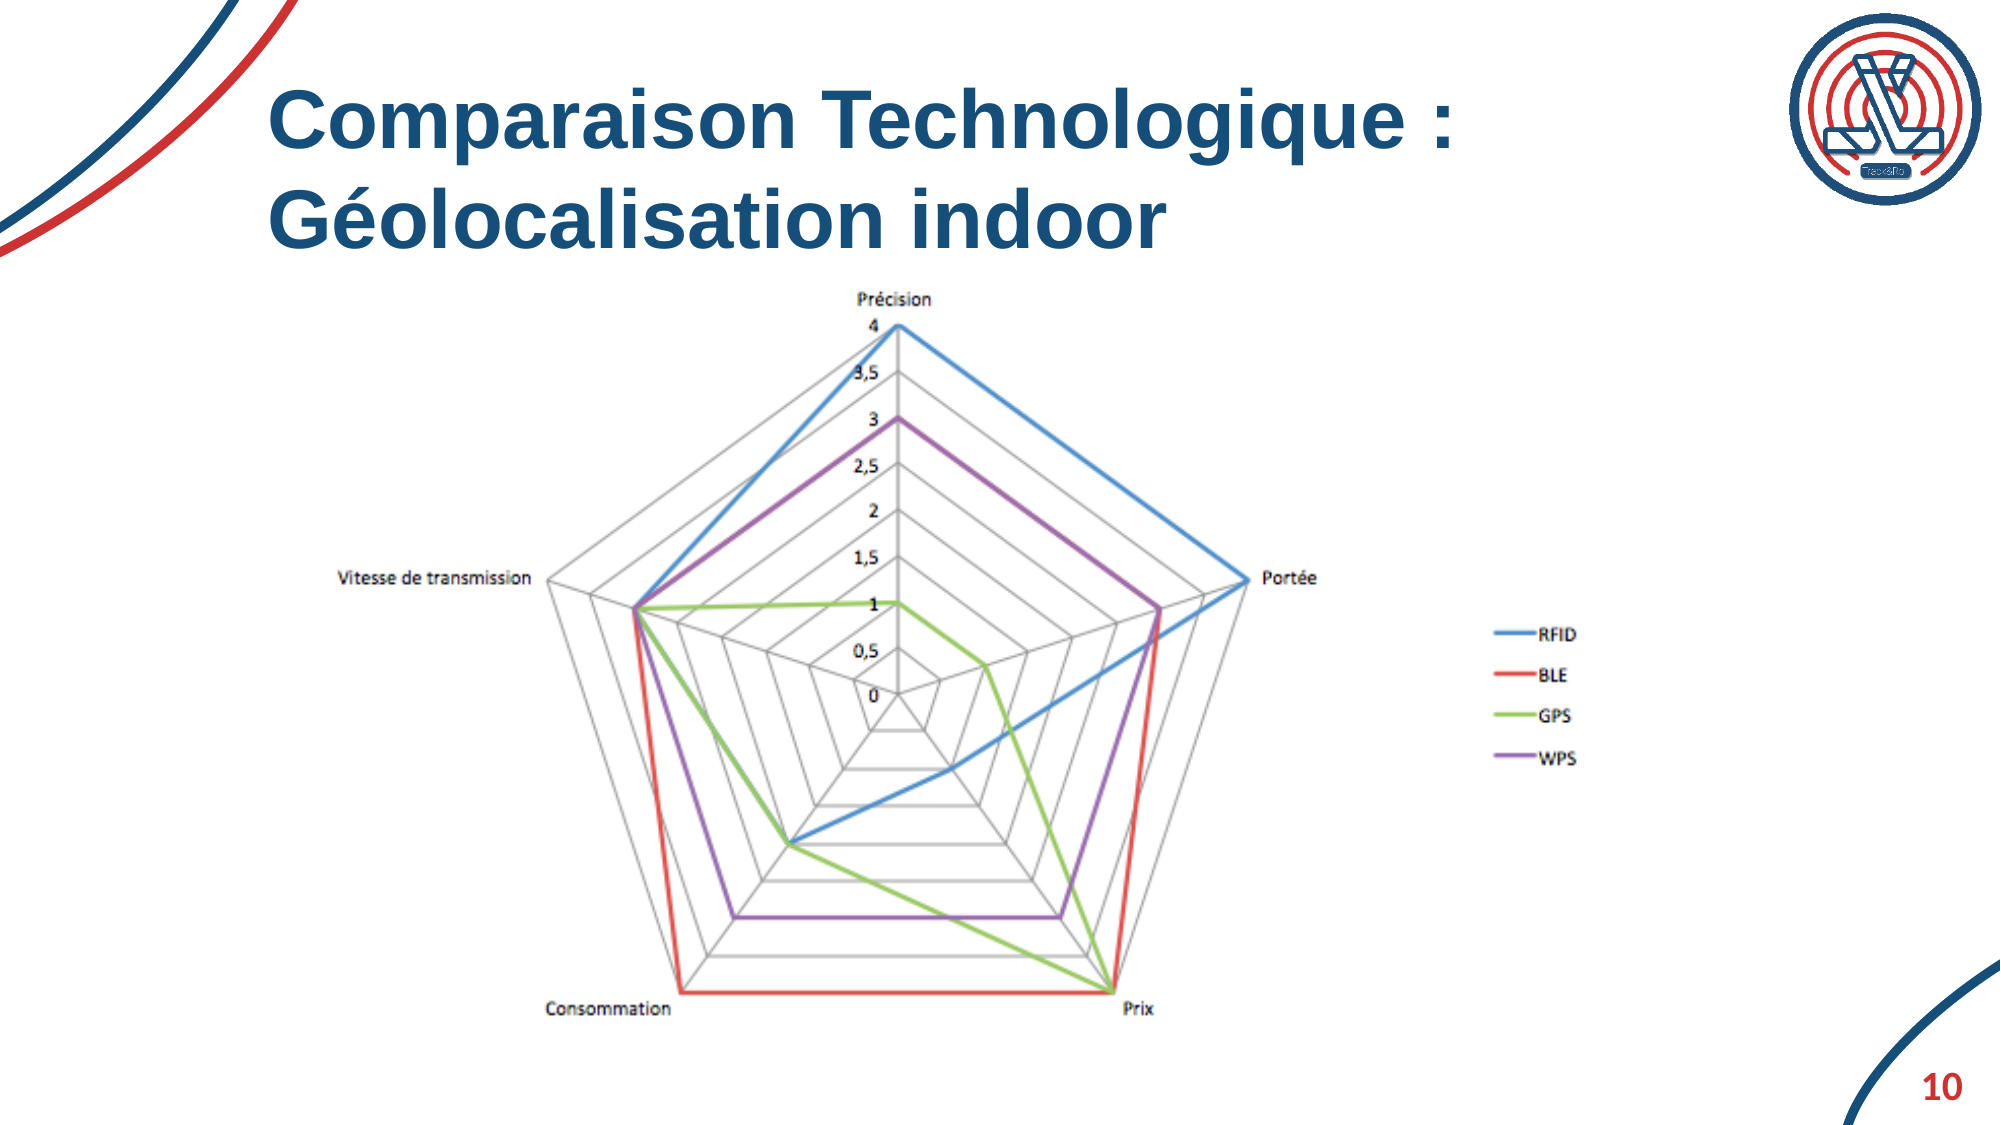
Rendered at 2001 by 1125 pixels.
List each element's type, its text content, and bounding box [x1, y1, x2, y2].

text_box [1846, 1052, 1893, 1125]
text_box [0, 0, 235, 229]
picture [1784, 8, 1986, 210]
text_box [0, 0, 294, 254]
text_box [1903, 963, 2000, 1125]
text_box Comparaison Technologique : Géolocalisation indoor [252, 57, 1643, 273]
picture [322, 278, 1607, 1099]
slide_number 10 [1893, 1042, 1991, 1125]
